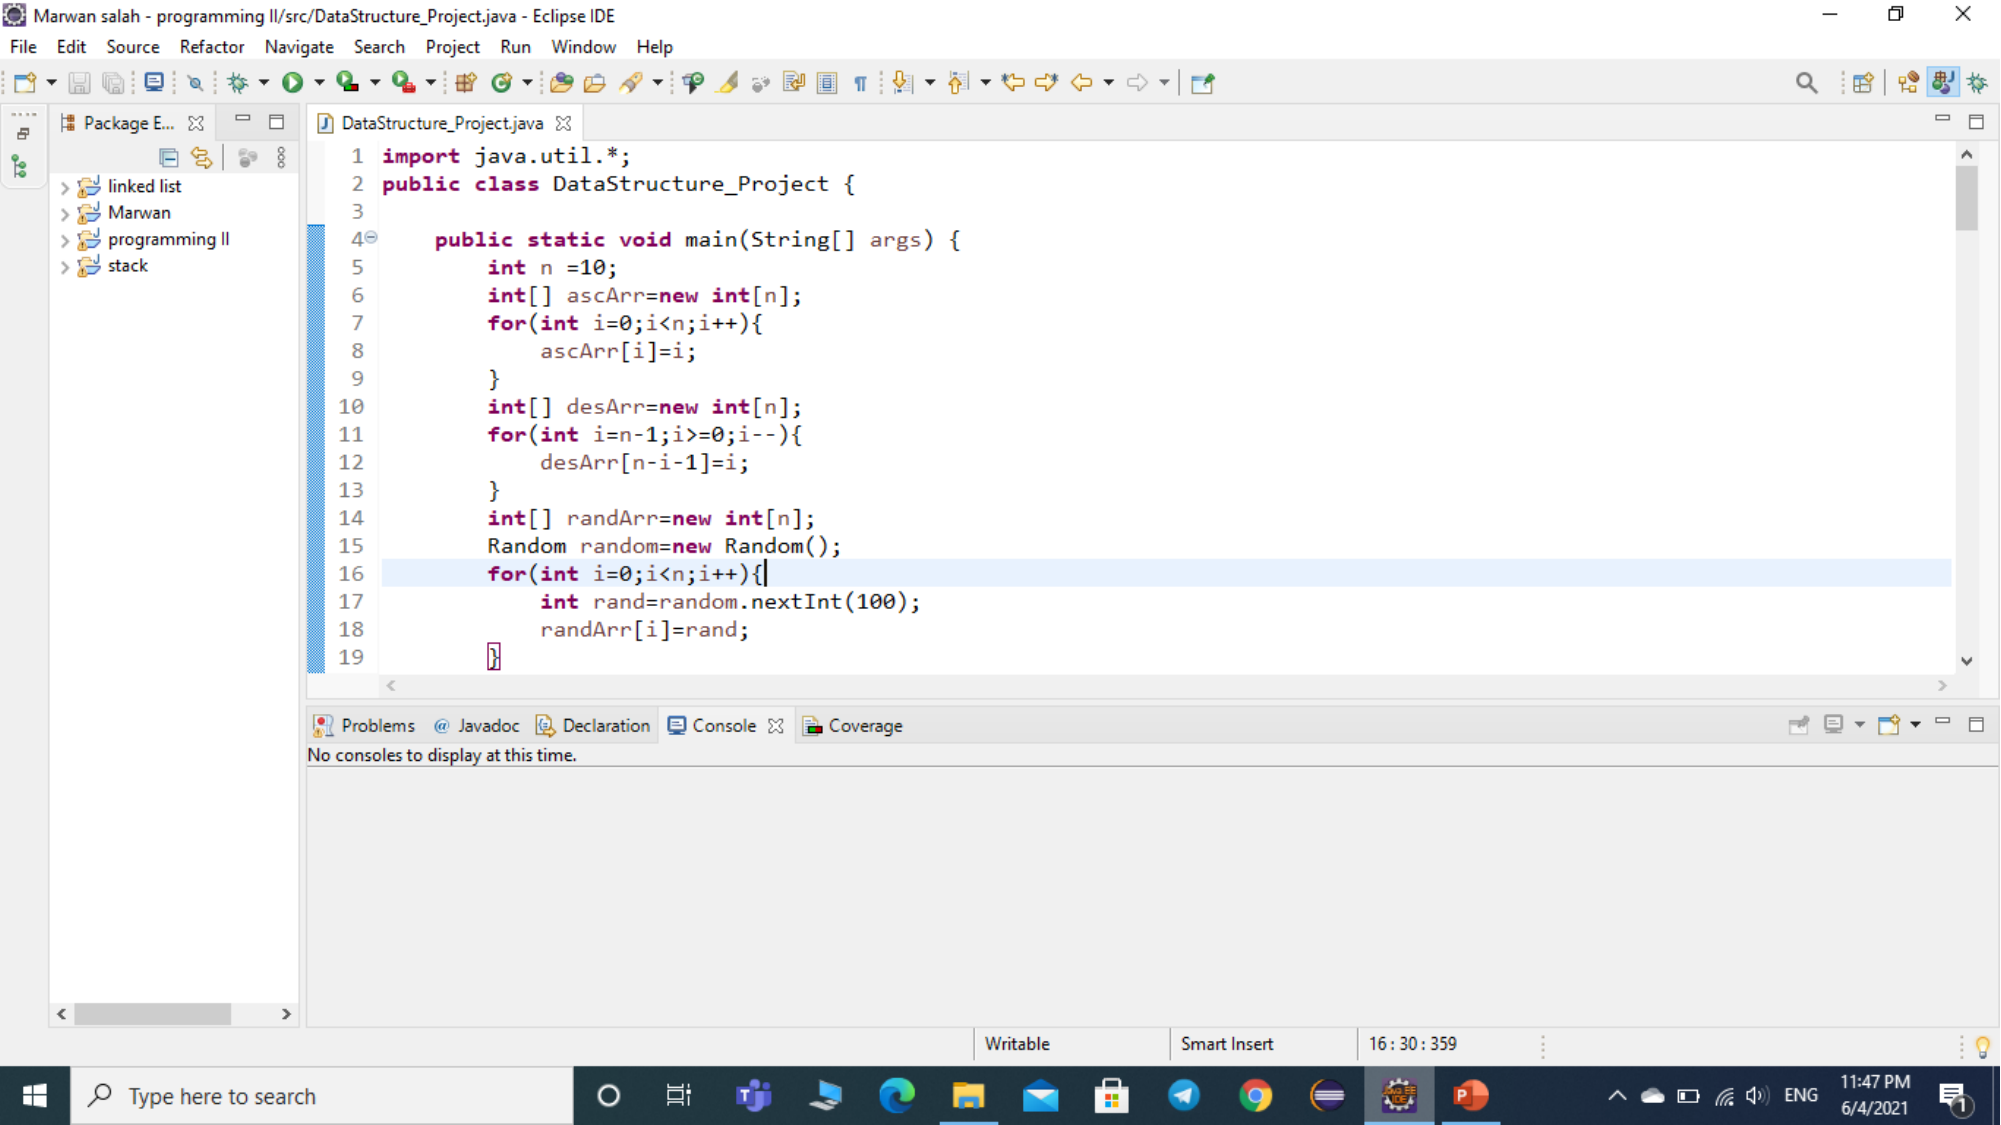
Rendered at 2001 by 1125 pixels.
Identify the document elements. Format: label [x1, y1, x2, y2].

list [0, 0, 2000, 1125]
